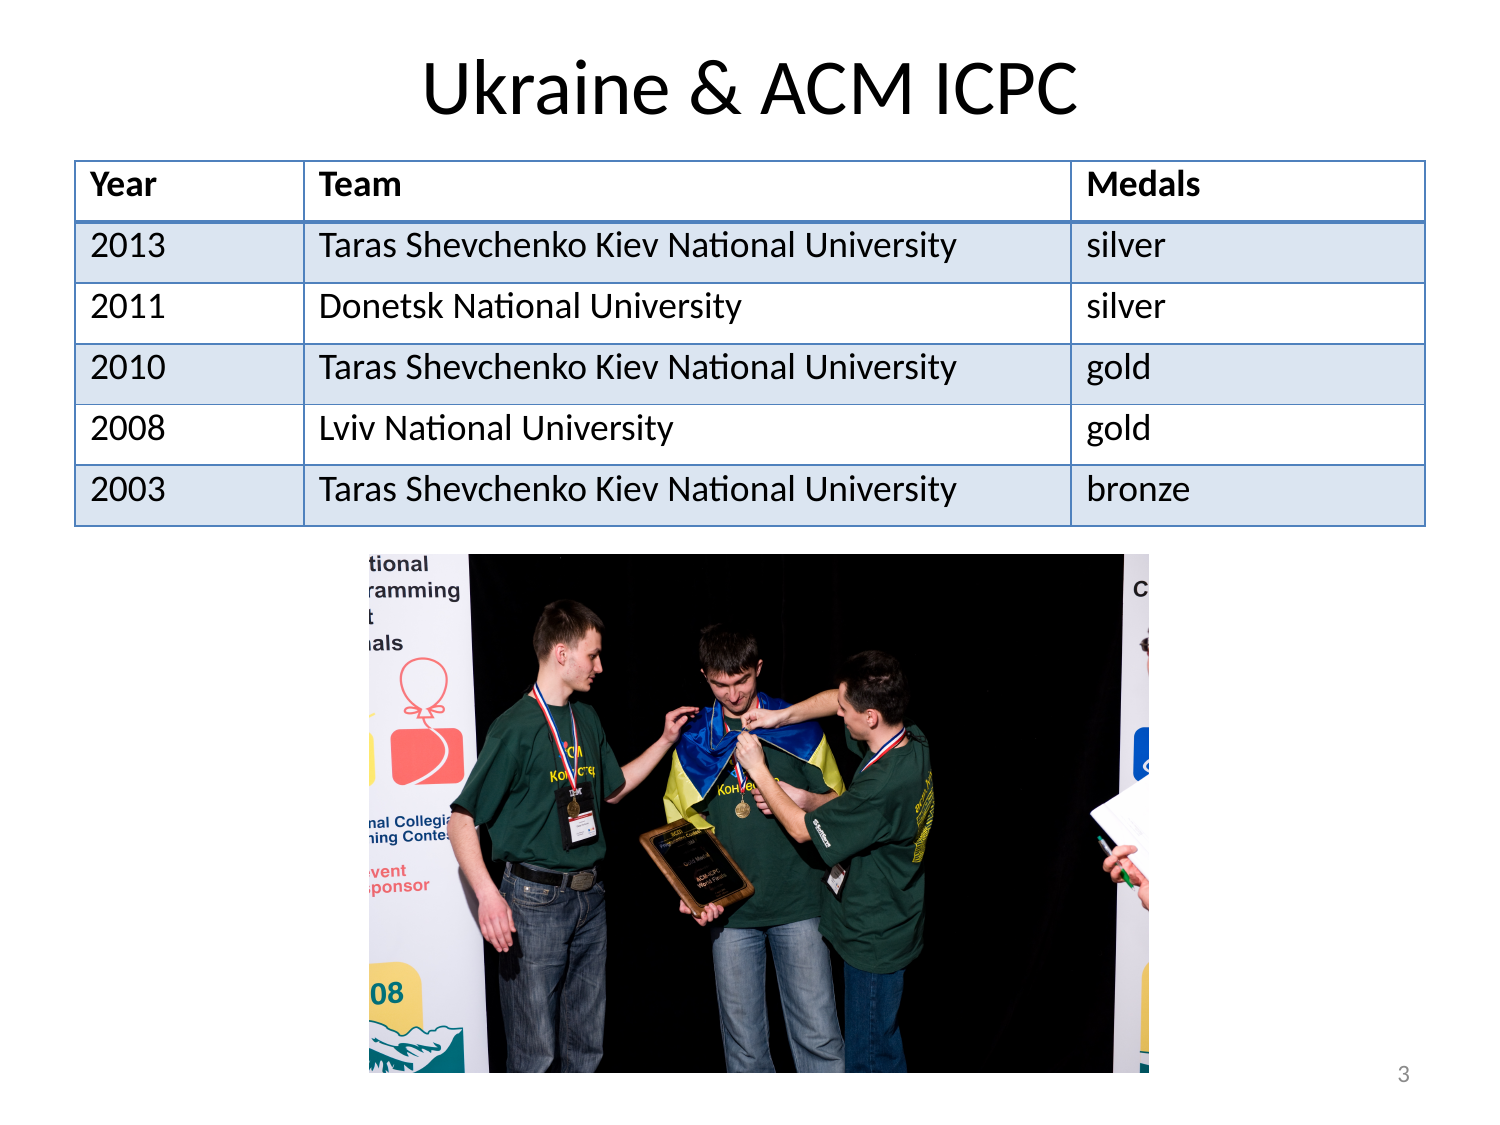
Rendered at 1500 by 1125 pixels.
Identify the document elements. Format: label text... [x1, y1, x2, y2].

table_cell 2013 [76, 224, 303, 282]
slide_number 3 [1074, 1042, 1425, 1103]
table_cell 2011 [76, 284, 303, 343]
table_cell silver [1072, 284, 1424, 343]
table_header Year [76, 162, 303, 220]
table_cell Taras Shevchenko Kiev National University [305, 224, 1070, 282]
table_header Medals [1072, 162, 1424, 220]
table_cell Taras Shevchenko Kiev National University [305, 345, 1070, 404]
picture [369, 554, 1149, 1074]
table_cell Donetsk National University [305, 284, 1070, 343]
table_cell gold [1072, 345, 1424, 404]
table_cell 2010 [76, 345, 303, 404]
table_cell 2008 [76, 405, 303, 464]
table_header Team [305, 162, 1070, 220]
title Ukraine & ACM ICPC [75, 27, 1425, 138]
table_cell Lviv National University [305, 405, 1070, 464]
table_cell bronze [1072, 466, 1424, 525]
table_cell Taras Shevchenko Kiev National University [305, 466, 1070, 525]
table_cell gold [1072, 405, 1424, 464]
table_cell silver [1072, 224, 1424, 282]
table_cell 2003 [76, 466, 303, 525]
